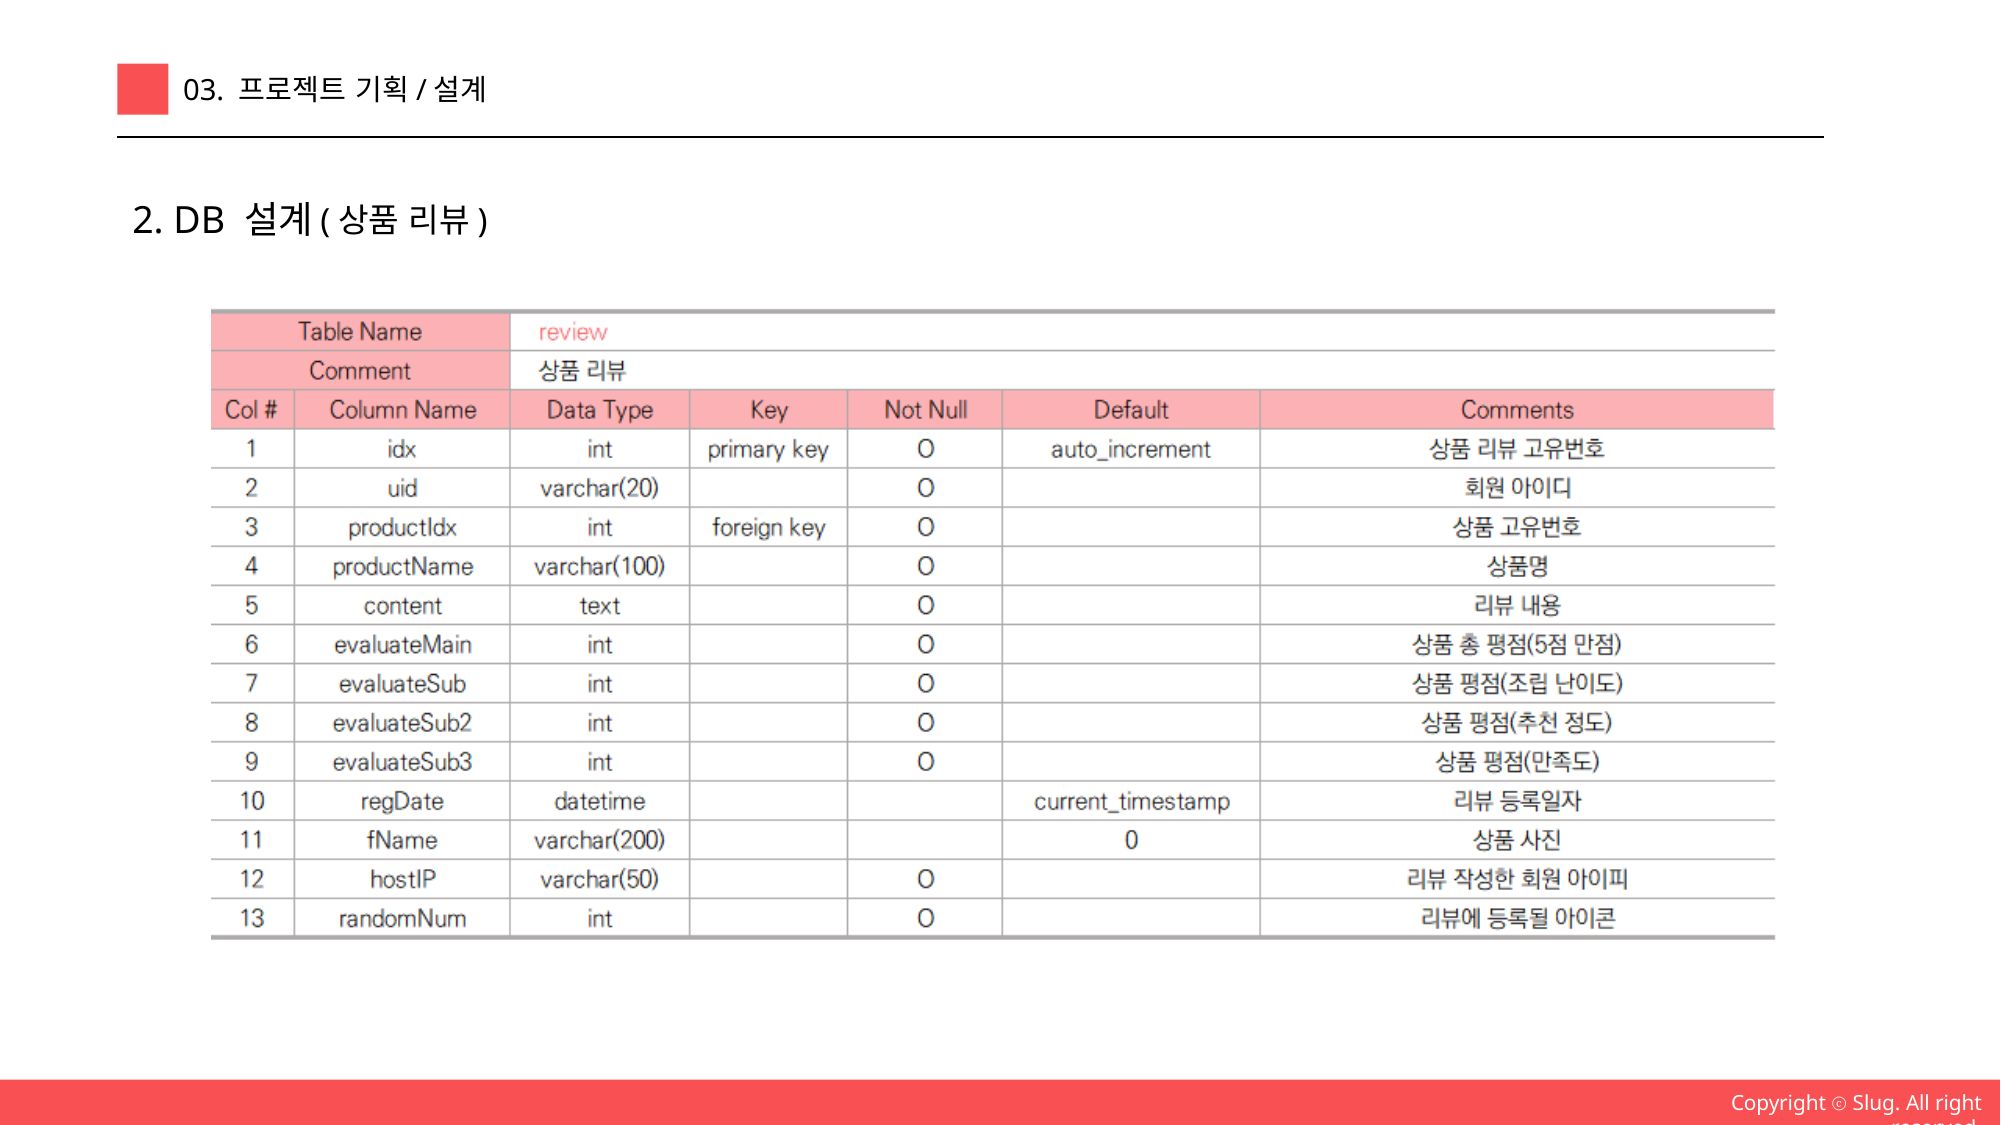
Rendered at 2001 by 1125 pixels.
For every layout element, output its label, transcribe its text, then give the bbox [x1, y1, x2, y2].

text_box [0, 1079, 2000, 1125]
text_box Copyright ⓒ Slug. All right reserved. [1624, 1081, 1997, 1125]
text_box (상품 리뷰) [305, 192, 548, 247]
text_box [116, 63, 169, 116]
picture [211, 300, 1780, 951]
text_box 03. 프로젝트 기획/설계 [168, 64, 508, 114]
text_box 2. DB 설계 [117, 189, 360, 249]
